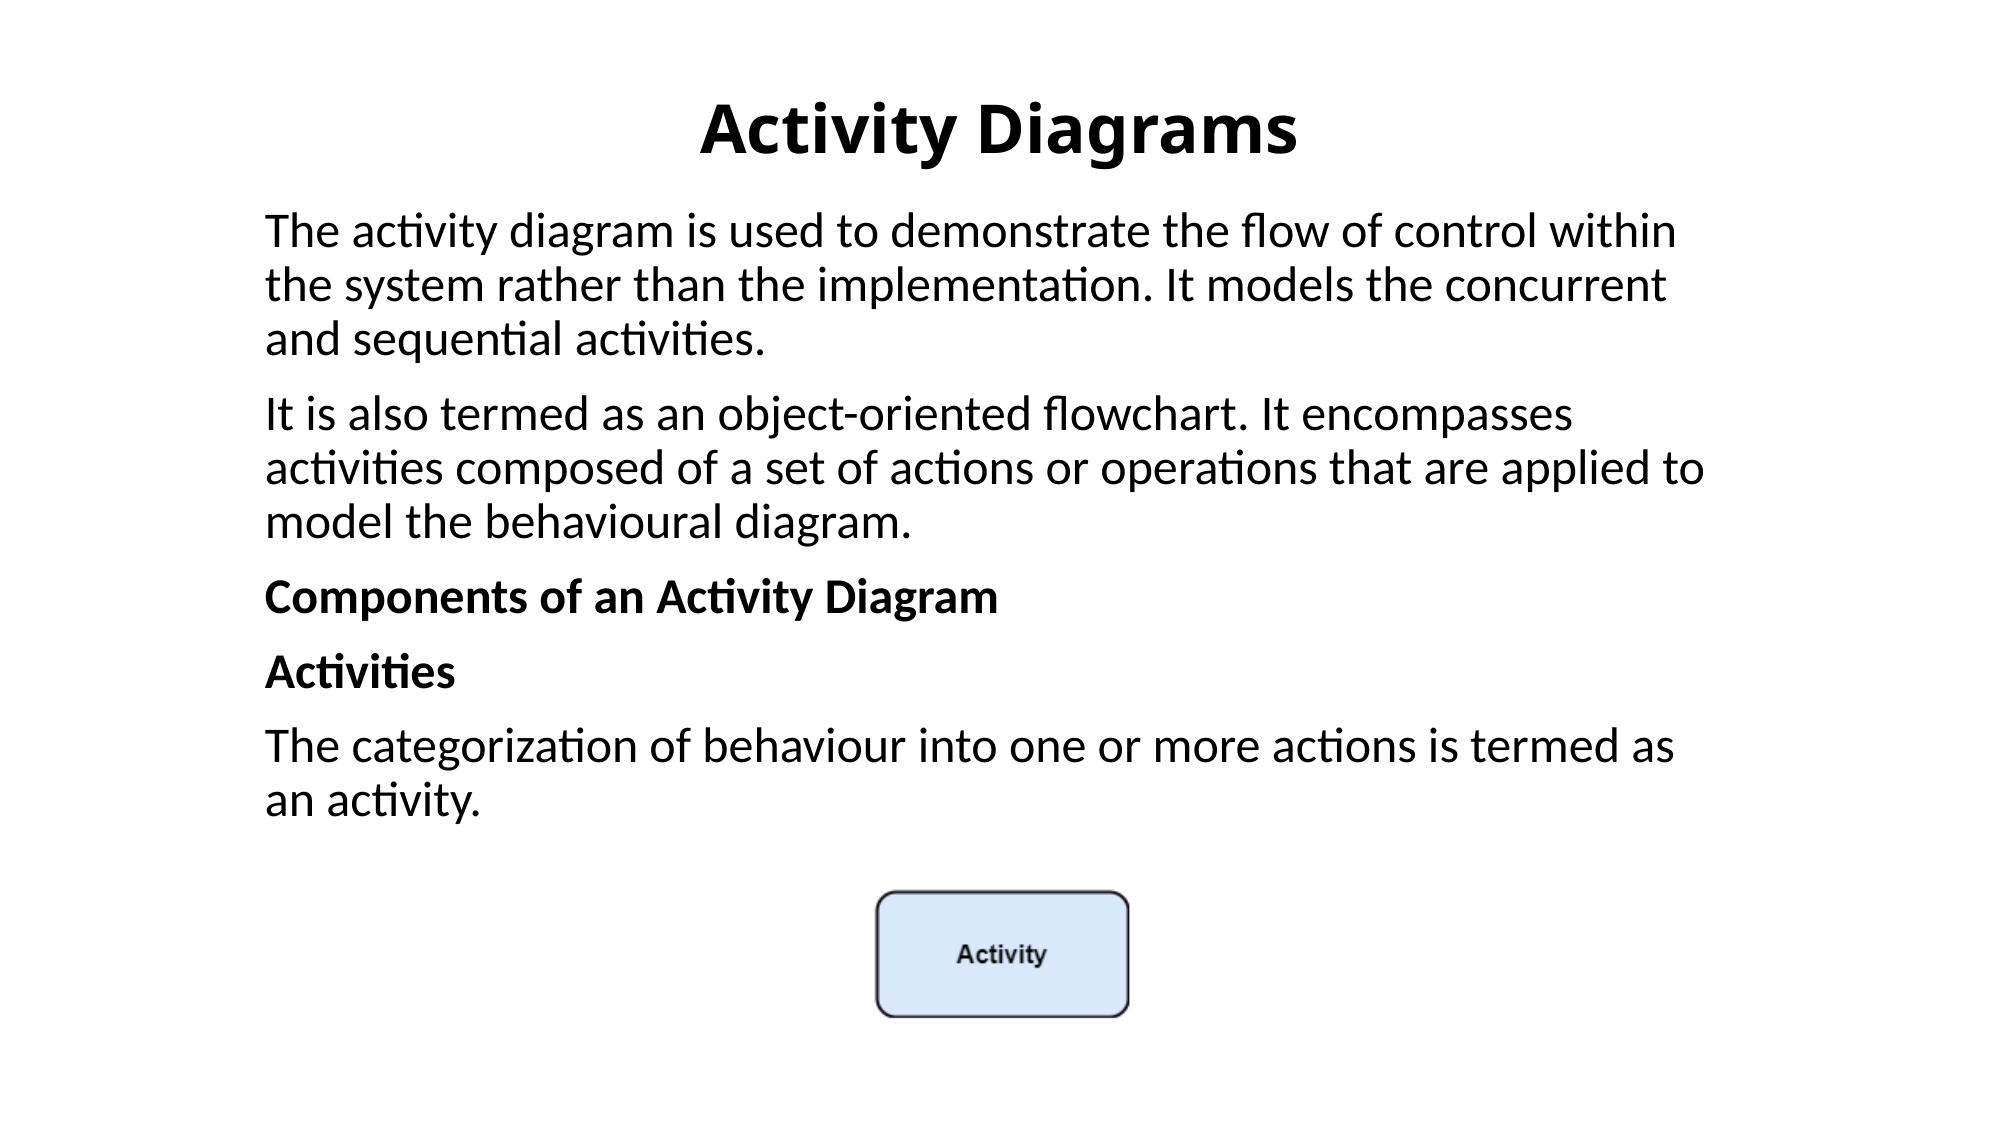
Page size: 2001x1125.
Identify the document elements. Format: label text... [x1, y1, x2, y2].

title Activity Diagrams [249, 14, 1750, 176]
subtitle The activity diagram is used to demonstrate the flow of control within the system rather than the implementation. It models the concurrent and sequential activities. It is also termed as an object-oriented flowchart. It encompasses activities composed of a set of actions or operations that are applied to model the behavioural diagram. Components of an Activity Diagram Activities The categorization of behaviour into one or more actions is termed as an activity. [249, 197, 1750, 1090]
picture [861, 875, 1139, 1026]
